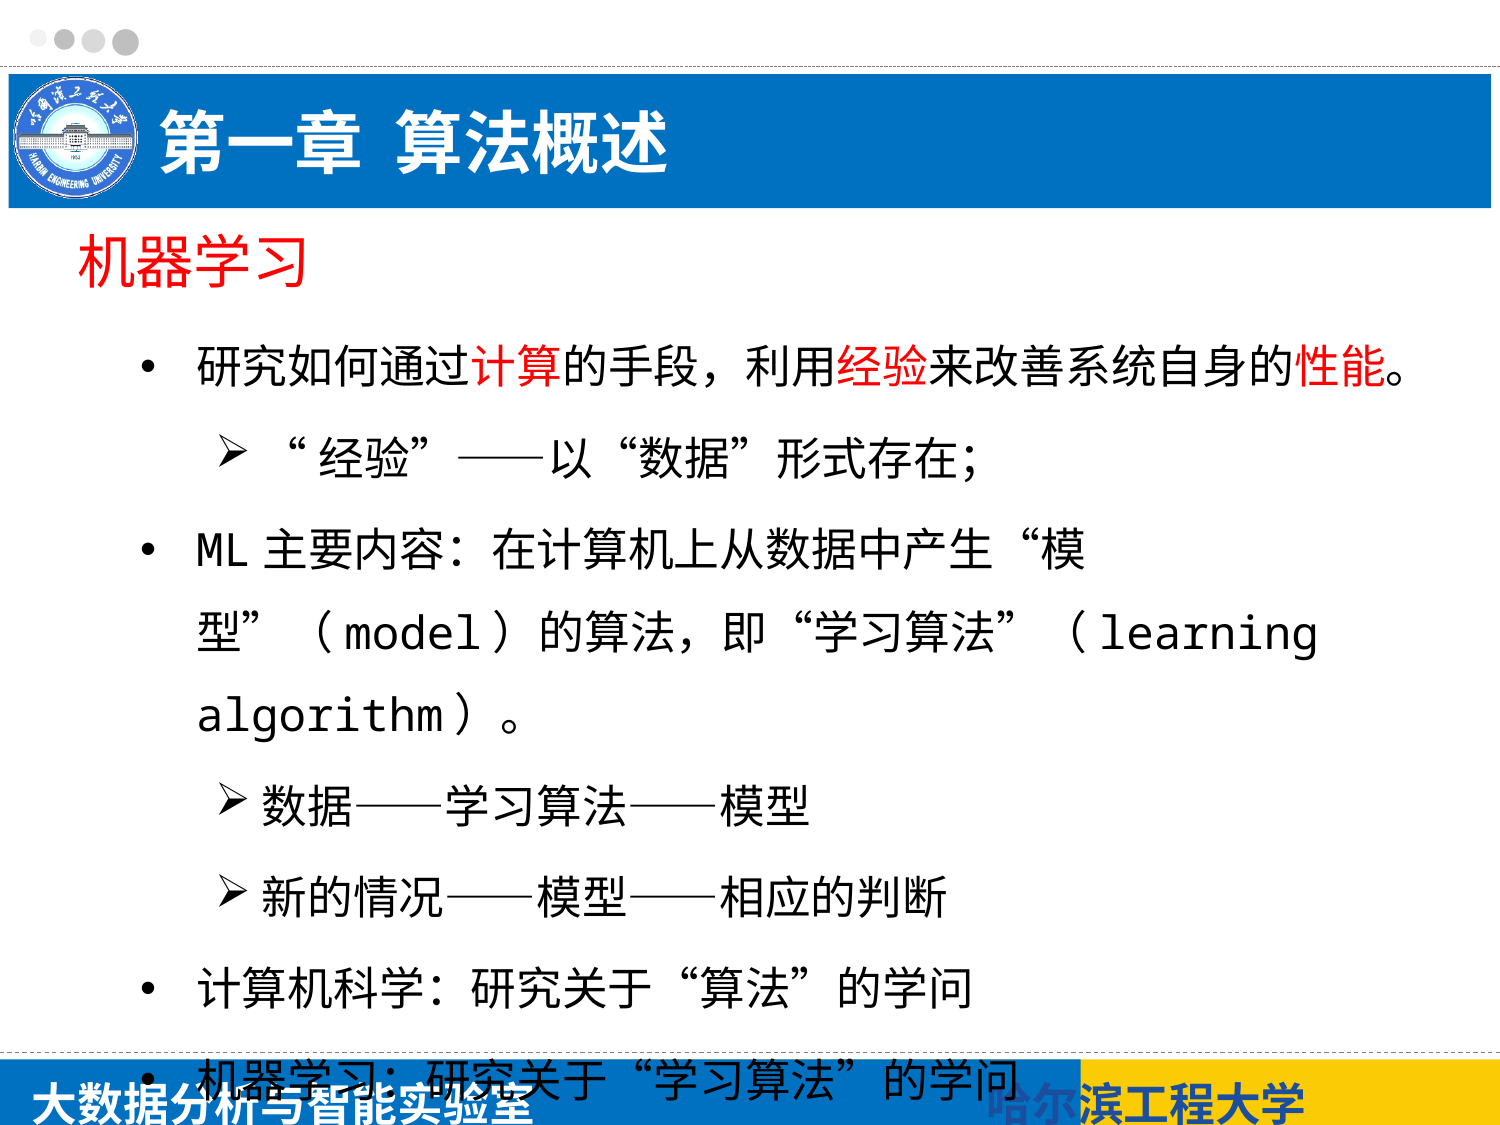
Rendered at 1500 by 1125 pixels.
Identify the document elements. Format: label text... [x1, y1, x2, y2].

title 第一章 算法概述 [142, 76, 1425, 207]
text_box 研究如何通过计算的手段，利用经验来改善系统自身的性能。 “经验”——以“数据”形式存在； ML主要内容：在计算机上从数据中产生“模型”（model）的算法，即“学习算法”（learning algorithm）。 数据——学习算法——模型 新的情况——模型——相应的判断 计算机科学：研究关于“算法”的学问 机器学习：研究关于“学习算法”的学问 [124, 303, 1439, 1050]
text_box 机器学习 [62, 217, 326, 303]
